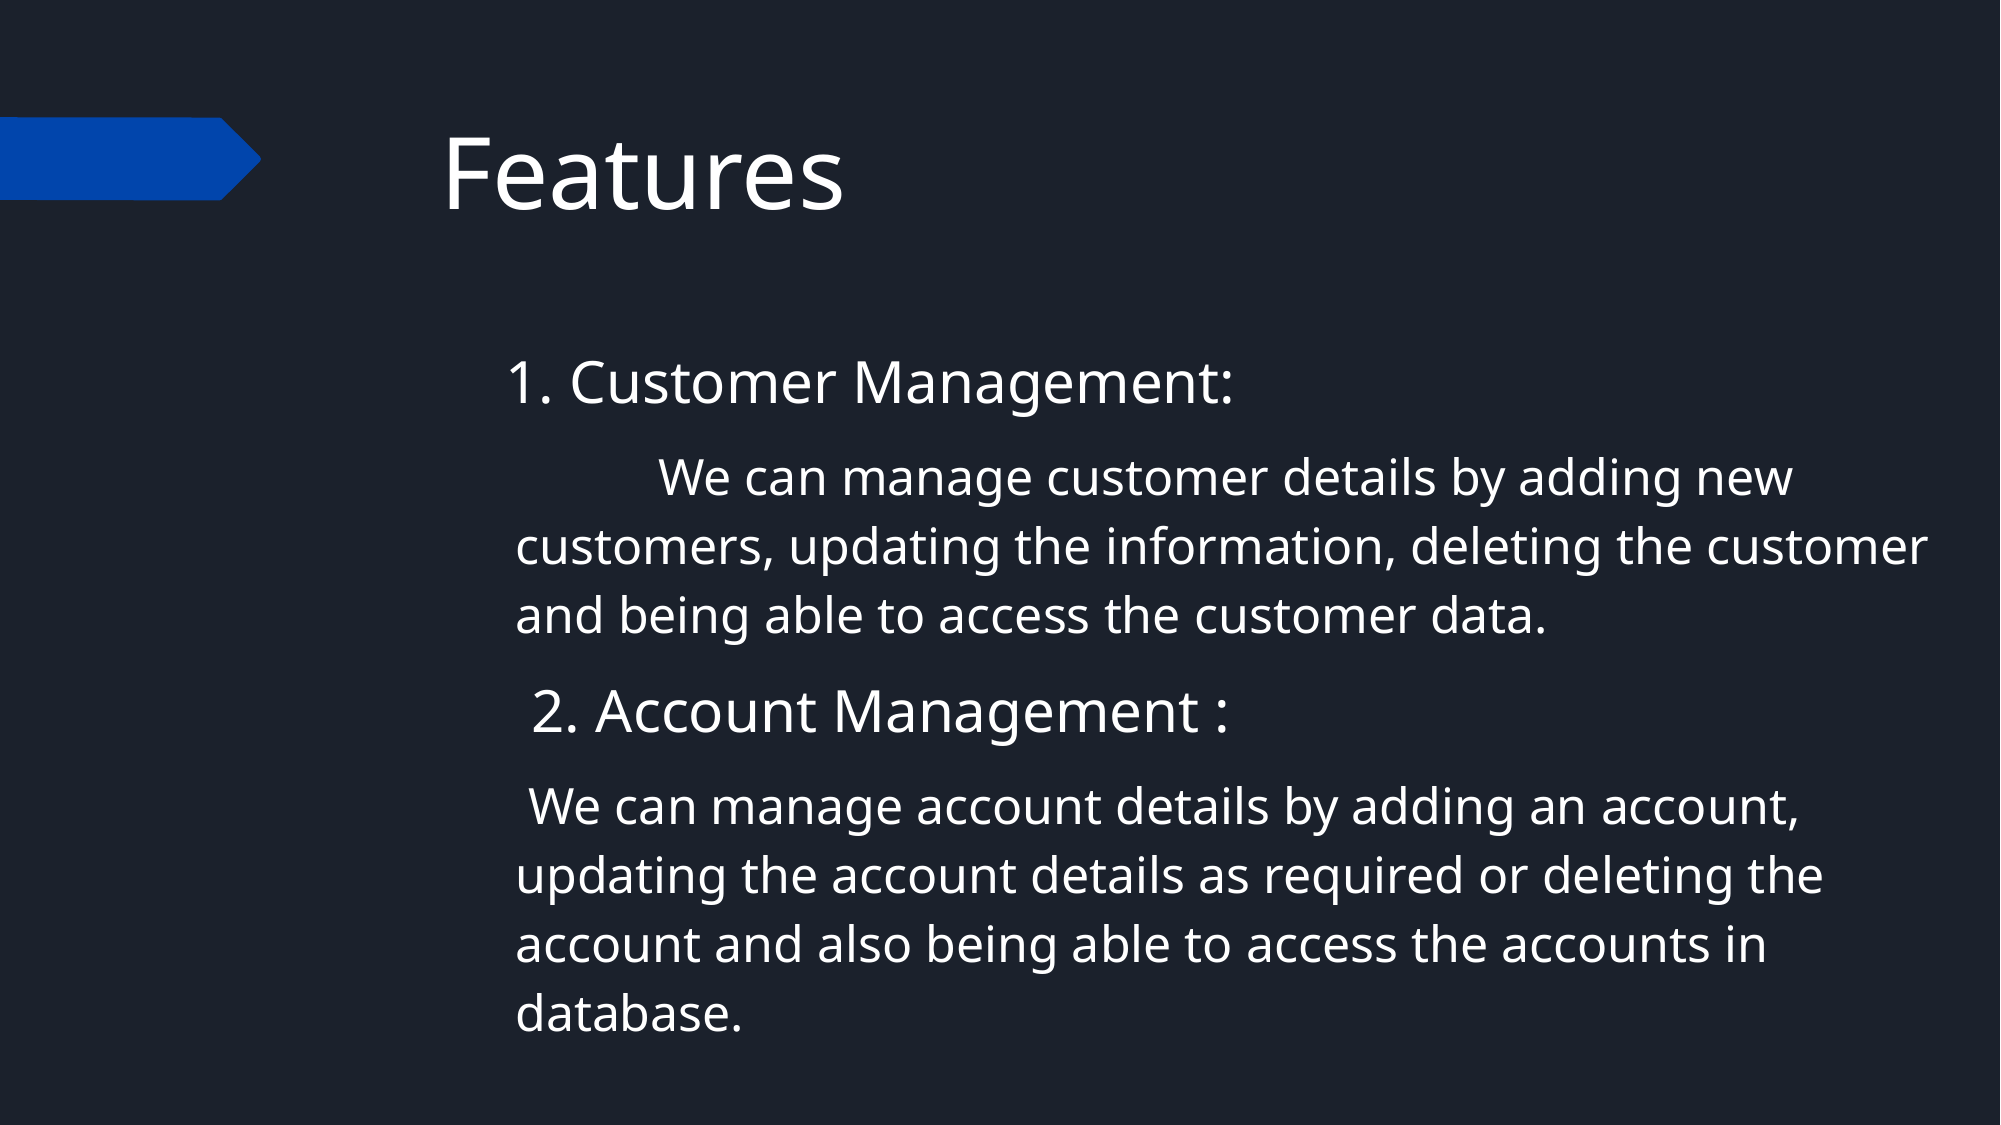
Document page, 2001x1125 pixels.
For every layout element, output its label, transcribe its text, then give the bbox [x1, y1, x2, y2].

list 1. Customer Management: We can manage customer details by adding new customers, updating the information, deleting the customer and being able to access the customer data. 2. Account Management : We can manage account details by adding an account, updating the account details as required or deleting the account and also being able to access the accounts in database. [425, 327, 1967, 1001]
title Features [425, 102, 1888, 207]
